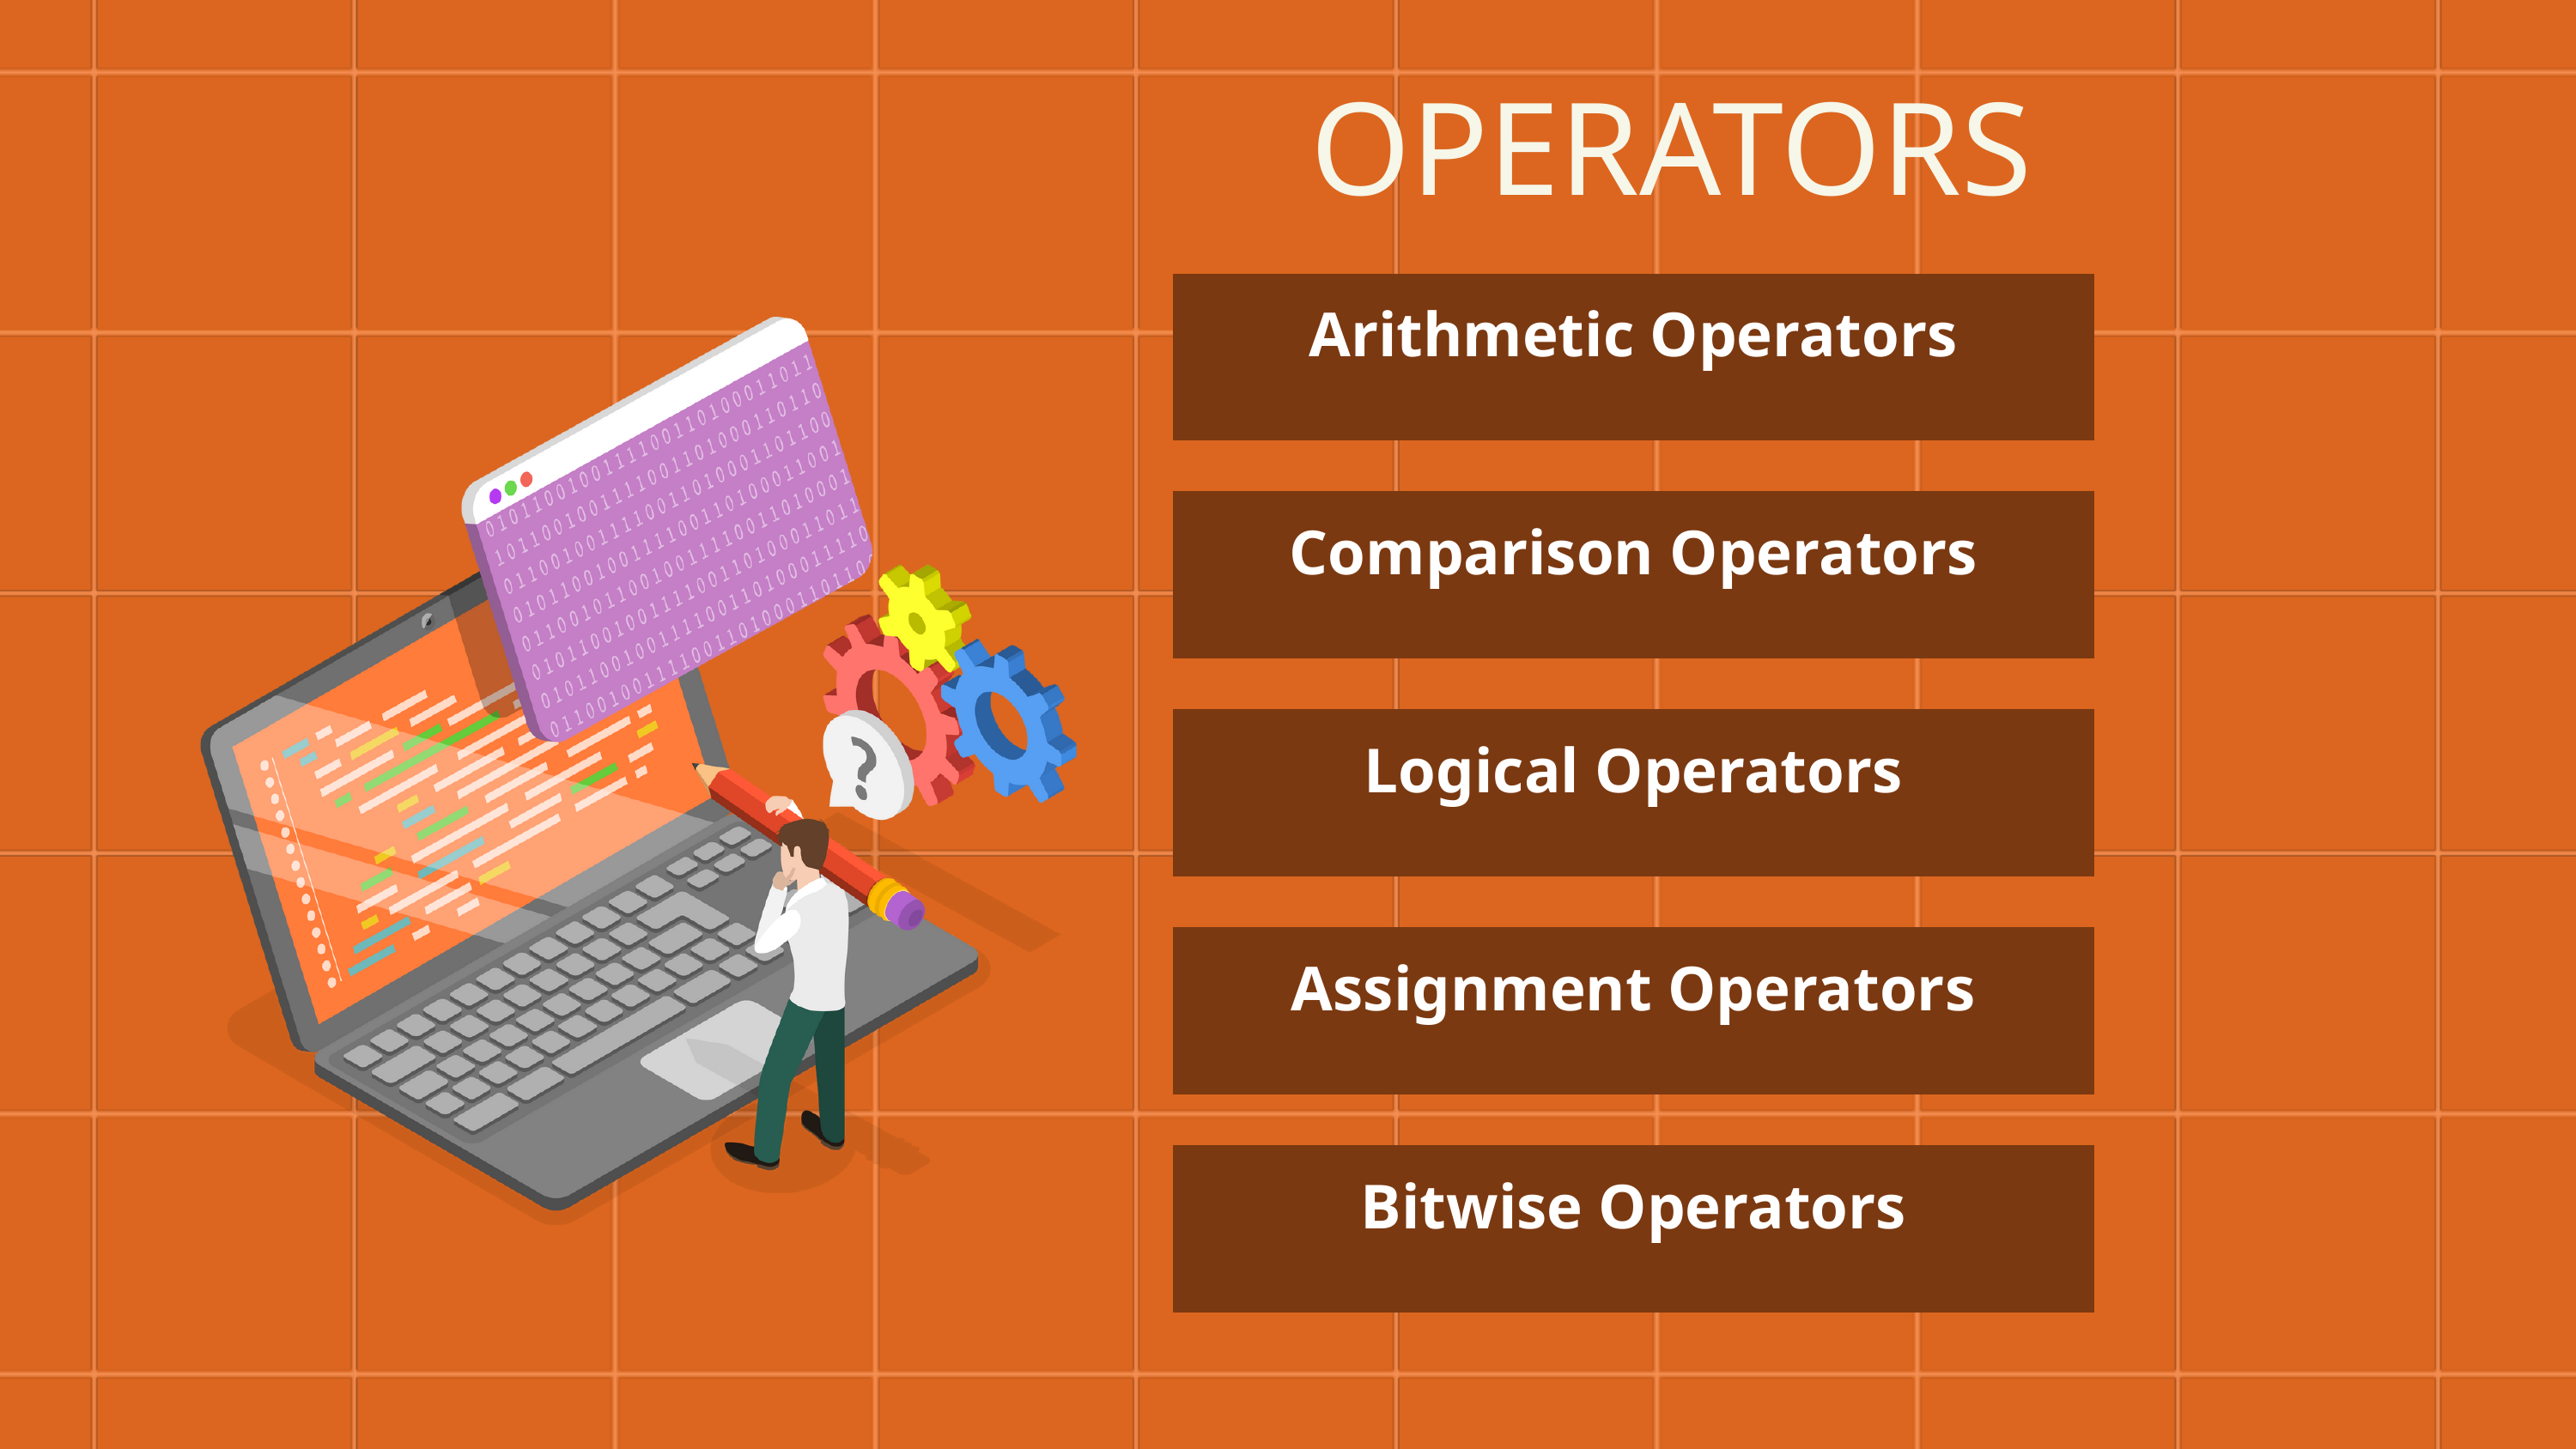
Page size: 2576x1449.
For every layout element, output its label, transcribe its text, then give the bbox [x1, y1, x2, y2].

text_box [200, 317, 1077, 1225]
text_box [1172, 491, 2095, 659]
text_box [1172, 927, 2095, 1095]
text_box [1172, 709, 2095, 877]
text_box OPERATORS [1310, 69, 2372, 221]
text_box [0, 0, 2576, 1449]
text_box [1172, 273, 2095, 441]
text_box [1172, 1145, 2095, 1313]
